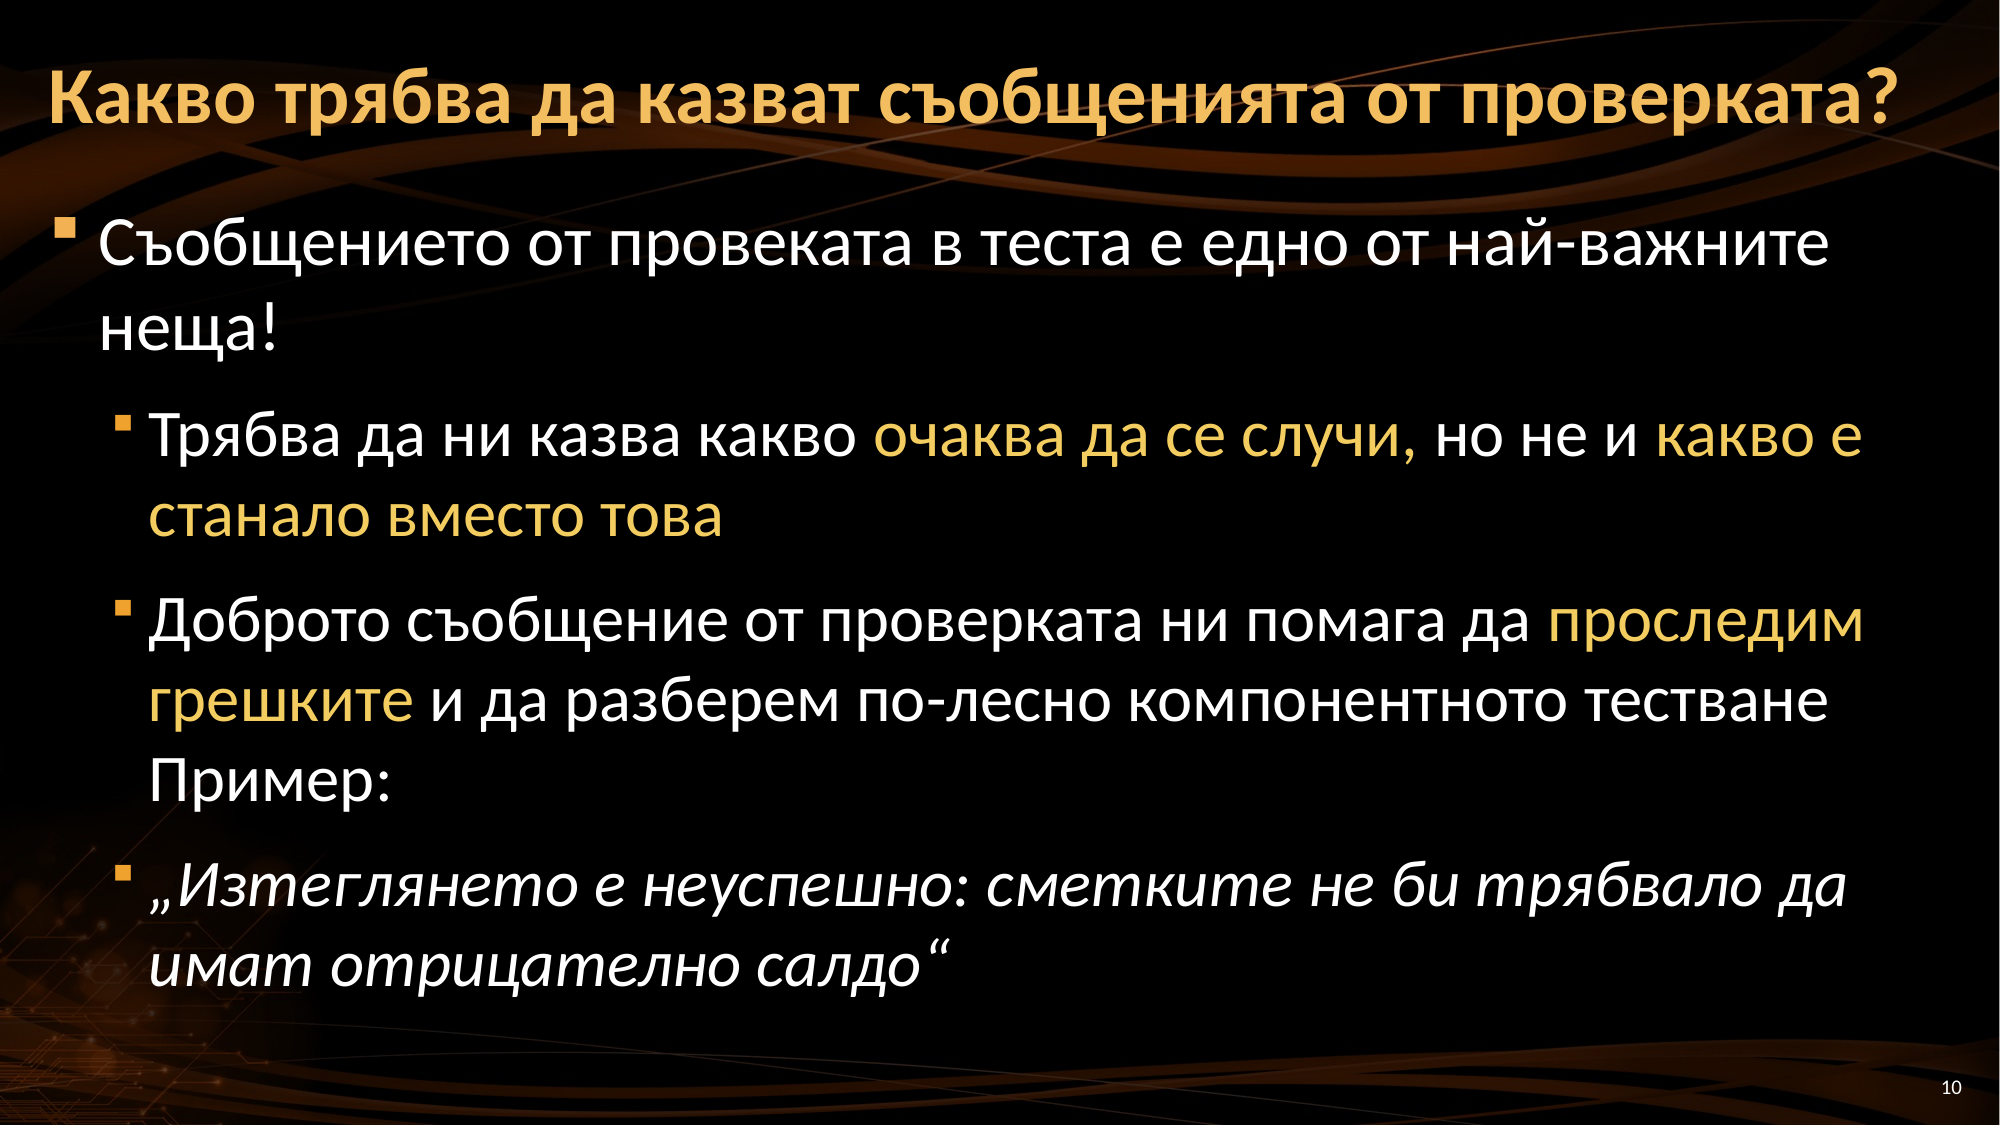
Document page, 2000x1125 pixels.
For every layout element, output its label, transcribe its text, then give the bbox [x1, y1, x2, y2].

picture [0, 0, 2000, 1125]
list Съобщението от провеката в теста е едно от най-важните неща! Трябва да ни казва какво очаква да се случи, но не и какво е станало вместо това Доброто съобщение от проверката ни помага да проследим грешките и да разберем по-лесно компонентното тестване Пример: „Изтеглянето е неуспешно: сметките не би трябвало да имат отрицателно салдо“ [31, 189, 1968, 1103]
title Какво трябва да казват съобщенията от проверката? [30, 6, 1968, 189]
slide_number 10 [1897, 1070, 1968, 1103]
